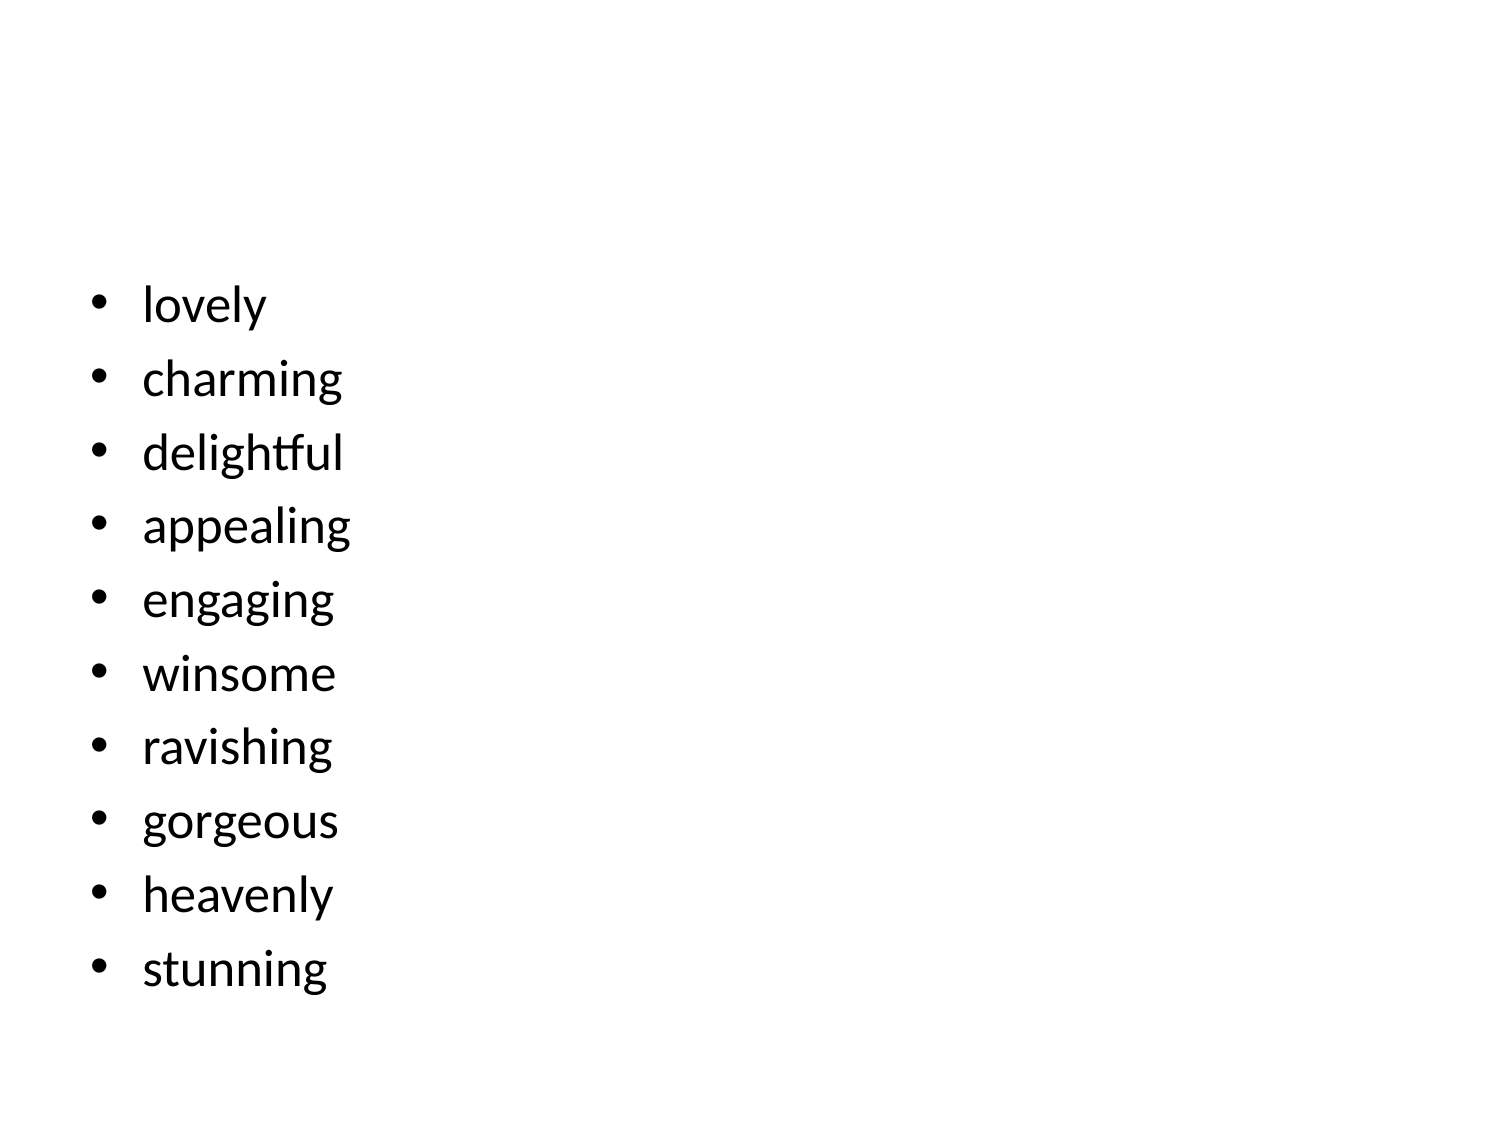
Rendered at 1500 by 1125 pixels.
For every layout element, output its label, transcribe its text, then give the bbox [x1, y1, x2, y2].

list lovely charming delightful appealing engaging winsome ravishing gorgeous heavenly stunning [75, 262, 1425, 1005]
